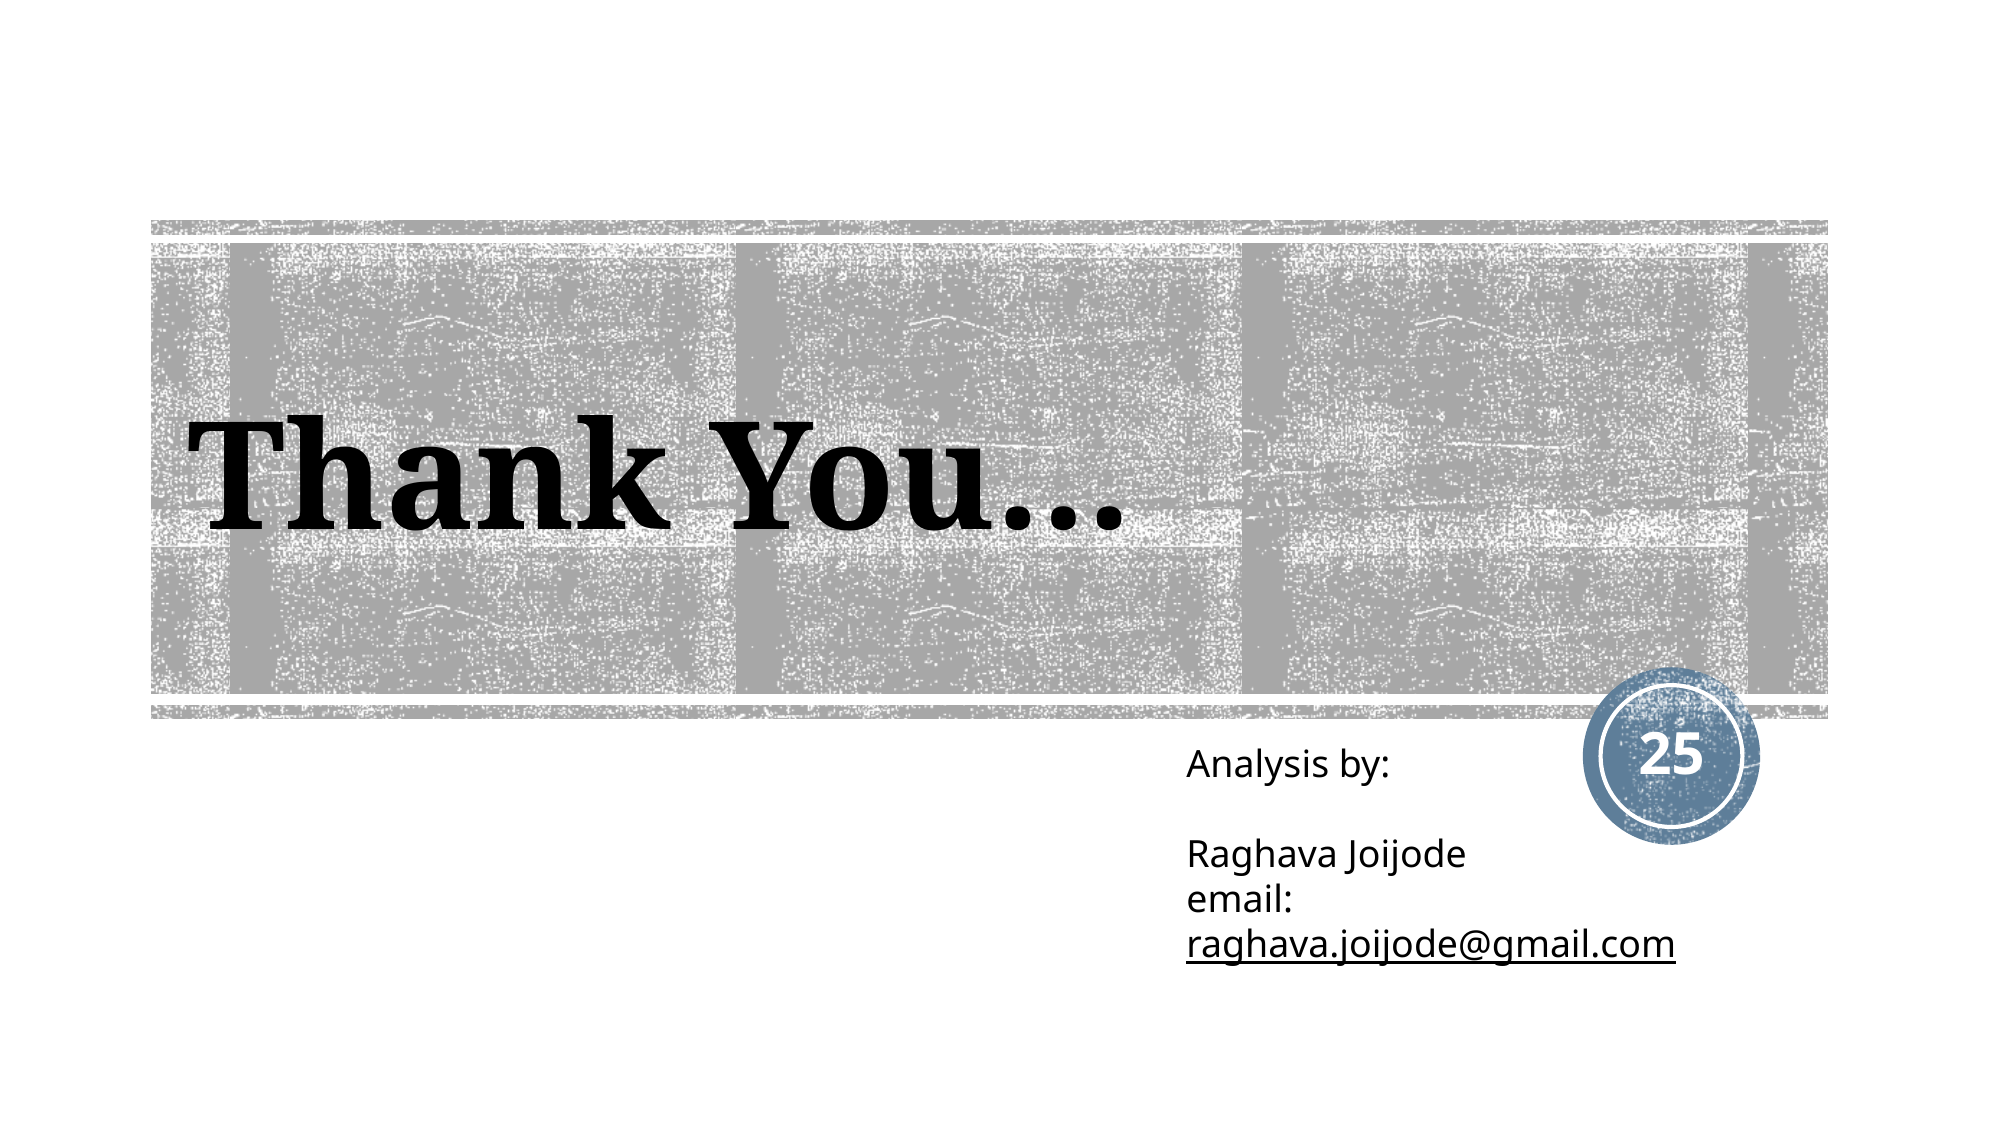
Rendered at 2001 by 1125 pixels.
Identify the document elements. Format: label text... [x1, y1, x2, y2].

text_box [151, 220, 1828, 235]
text_box [1808, 705, 1828, 719]
text_box Analysis by: Raghava Joijode email: raghava.joijode@gmail.com [1171, 732, 1808, 1024]
slide_number ‹#› [1573, 703, 1770, 732]
title Thank You… [172, 234, 1808, 733]
text_box [151, 705, 172, 719]
text_box [1808, 243, 1828, 694]
text_box [151, 243, 172, 694]
